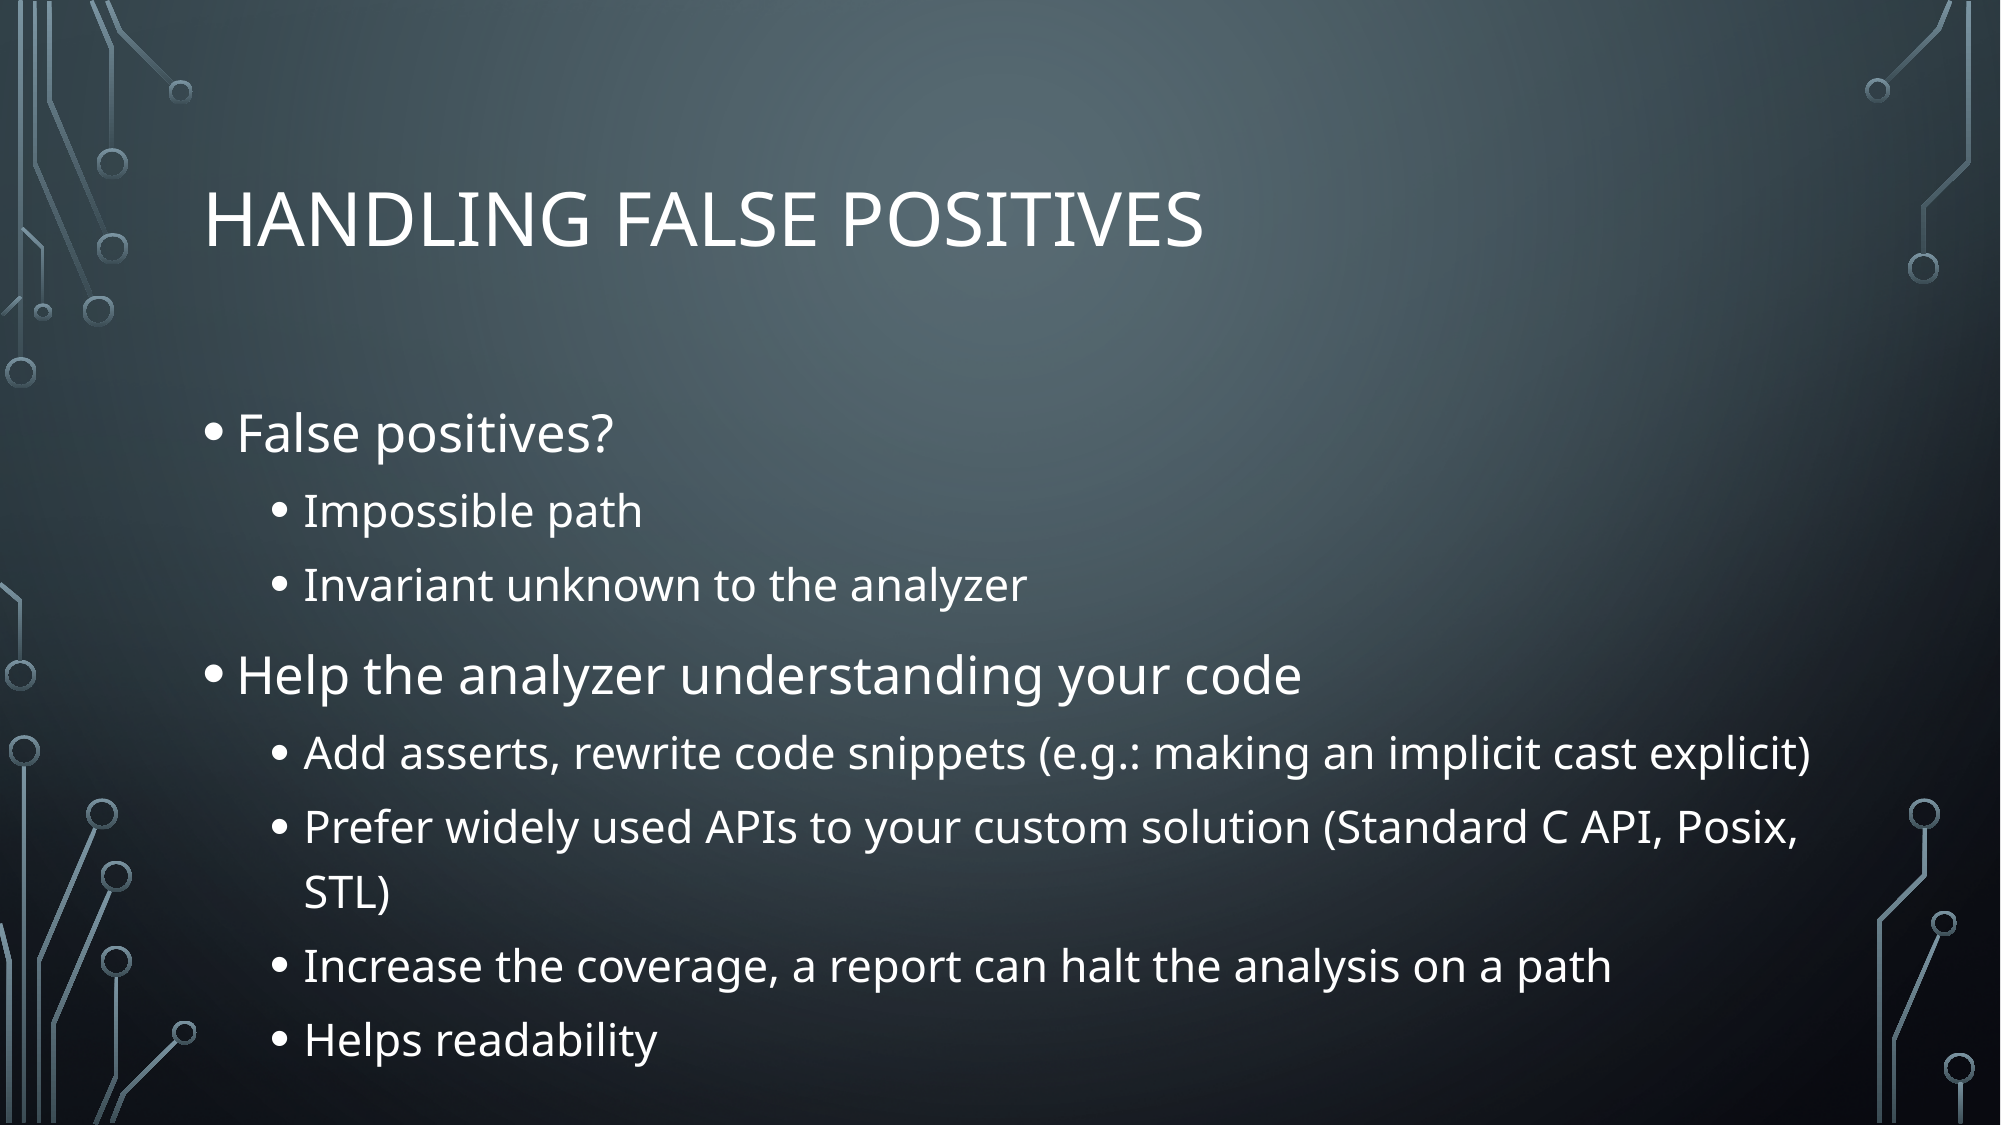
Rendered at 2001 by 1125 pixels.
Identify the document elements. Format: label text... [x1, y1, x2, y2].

title Handling false positives [187, 101, 1813, 344]
list False positives? Impossible path Invariant unknown to the analyzer Help the analyzer understanding your code Add asserts, rewrite code snippets (e.g.: making an implicit cast explicit) Prefer widely used APIs to your custom solution (Standard C API, Posix, STL) Increase the coverage, a report can halt the analysis on a path Helps readability [187, 379, 1844, 1099]
